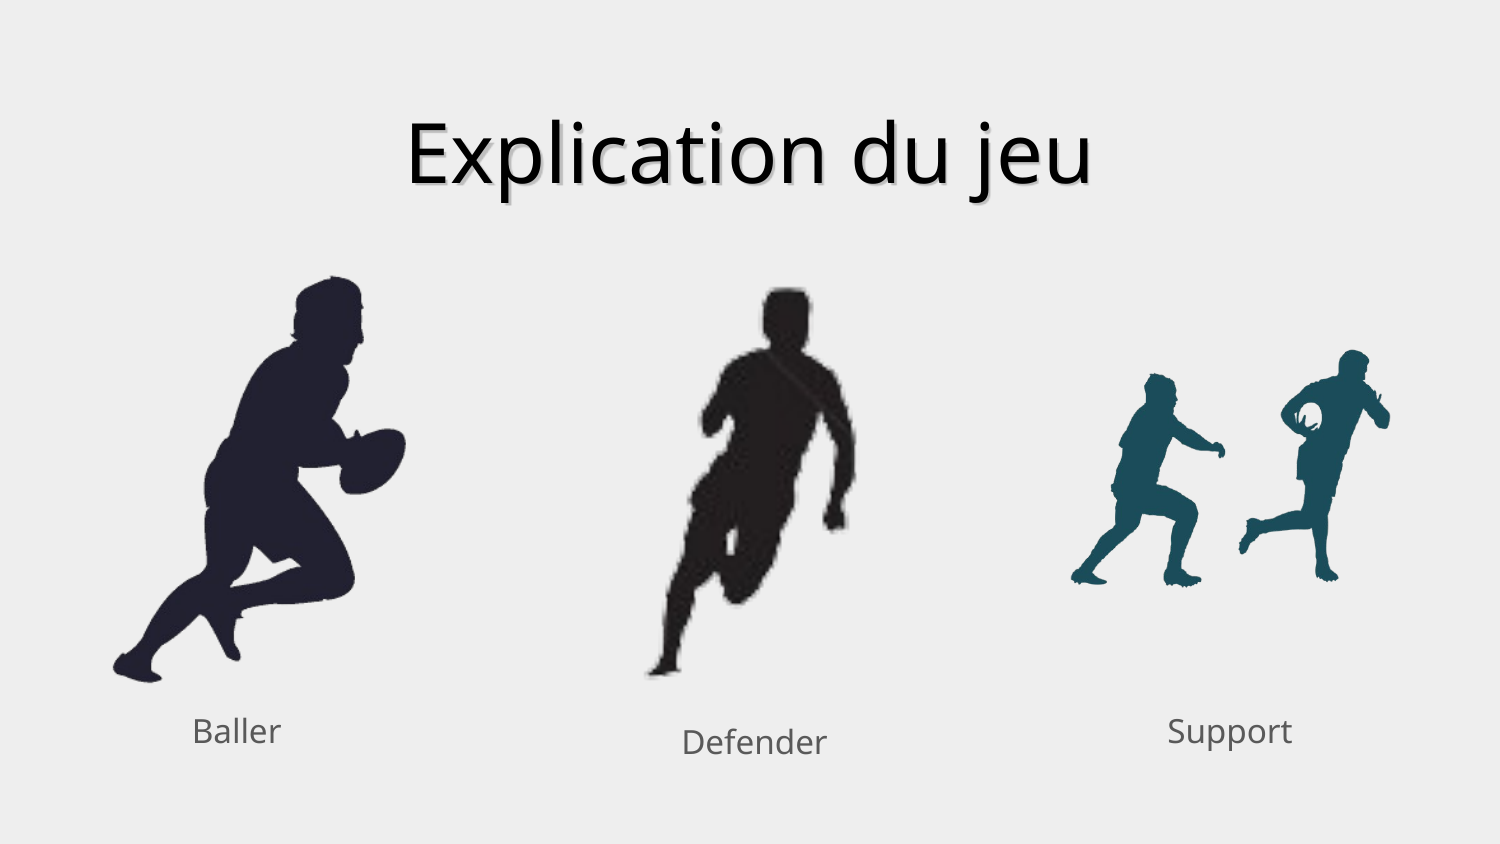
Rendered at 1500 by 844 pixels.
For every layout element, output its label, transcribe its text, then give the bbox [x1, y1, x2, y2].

picture [38, 258, 481, 701]
title Explication du jeu [122, 67, 1378, 234]
text_box Baller [176, 710, 342, 766]
text_box Support [1115, 689, 1345, 766]
text_box Defender [640, 700, 869, 777]
picture [606, 274, 903, 685]
picture [1055, 294, 1405, 643]
